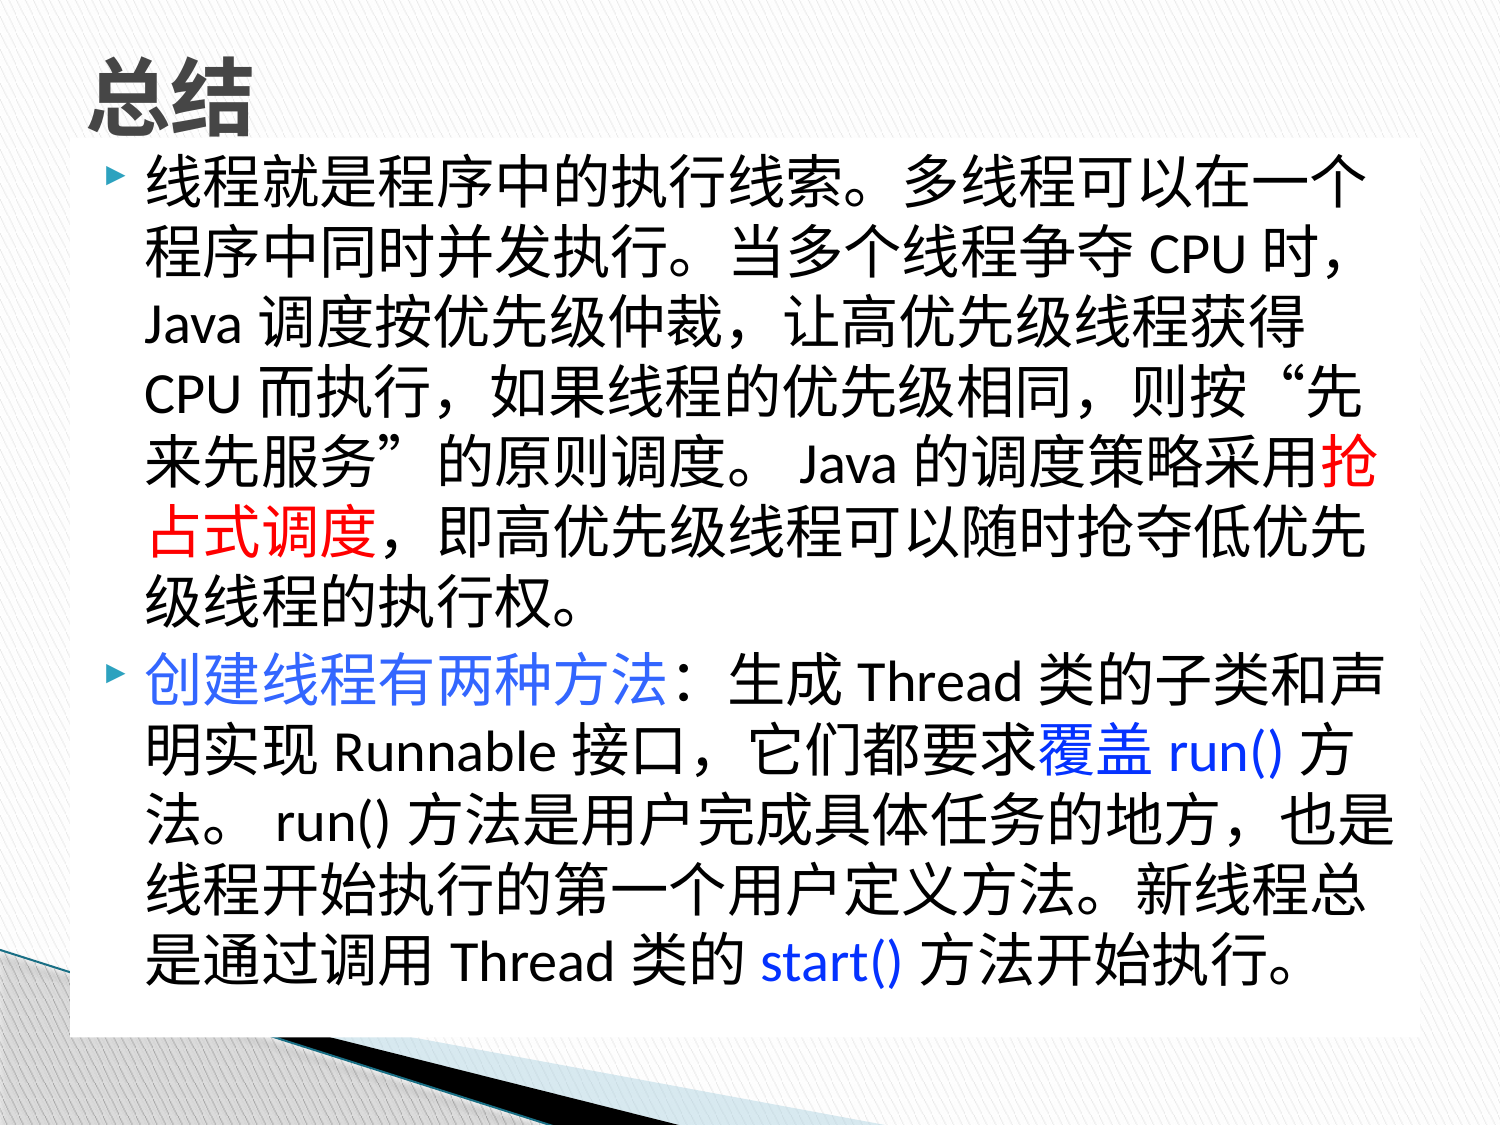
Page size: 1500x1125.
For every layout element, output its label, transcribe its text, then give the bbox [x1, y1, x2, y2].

title 总结 [70, 1, 1421, 190]
list 线程就是程序中的执行线索。多线程可以在一个程序中同时并发执行。当多个线程争夺CPU时，Java调度按优先级仲裁，让高优先级线程获得CPU而执行，如果线程的优先级相同，则按“先来先服务”的原则调度。Java的调度策略采用抢占式调度，即高优先级线程可以随时抢夺低优先级线程的执行权。 创建线程有两种方法：生成Thread类的子类和声明实现Runnable接口，它们都要求覆盖run()方法。run()方法是用户完成具体任务的地方，也是线程开始执行的第一个用户定义方法。新线程总是通过调用Thread类的start()方法开始执行。 [70, 190, 1421, 1038]
